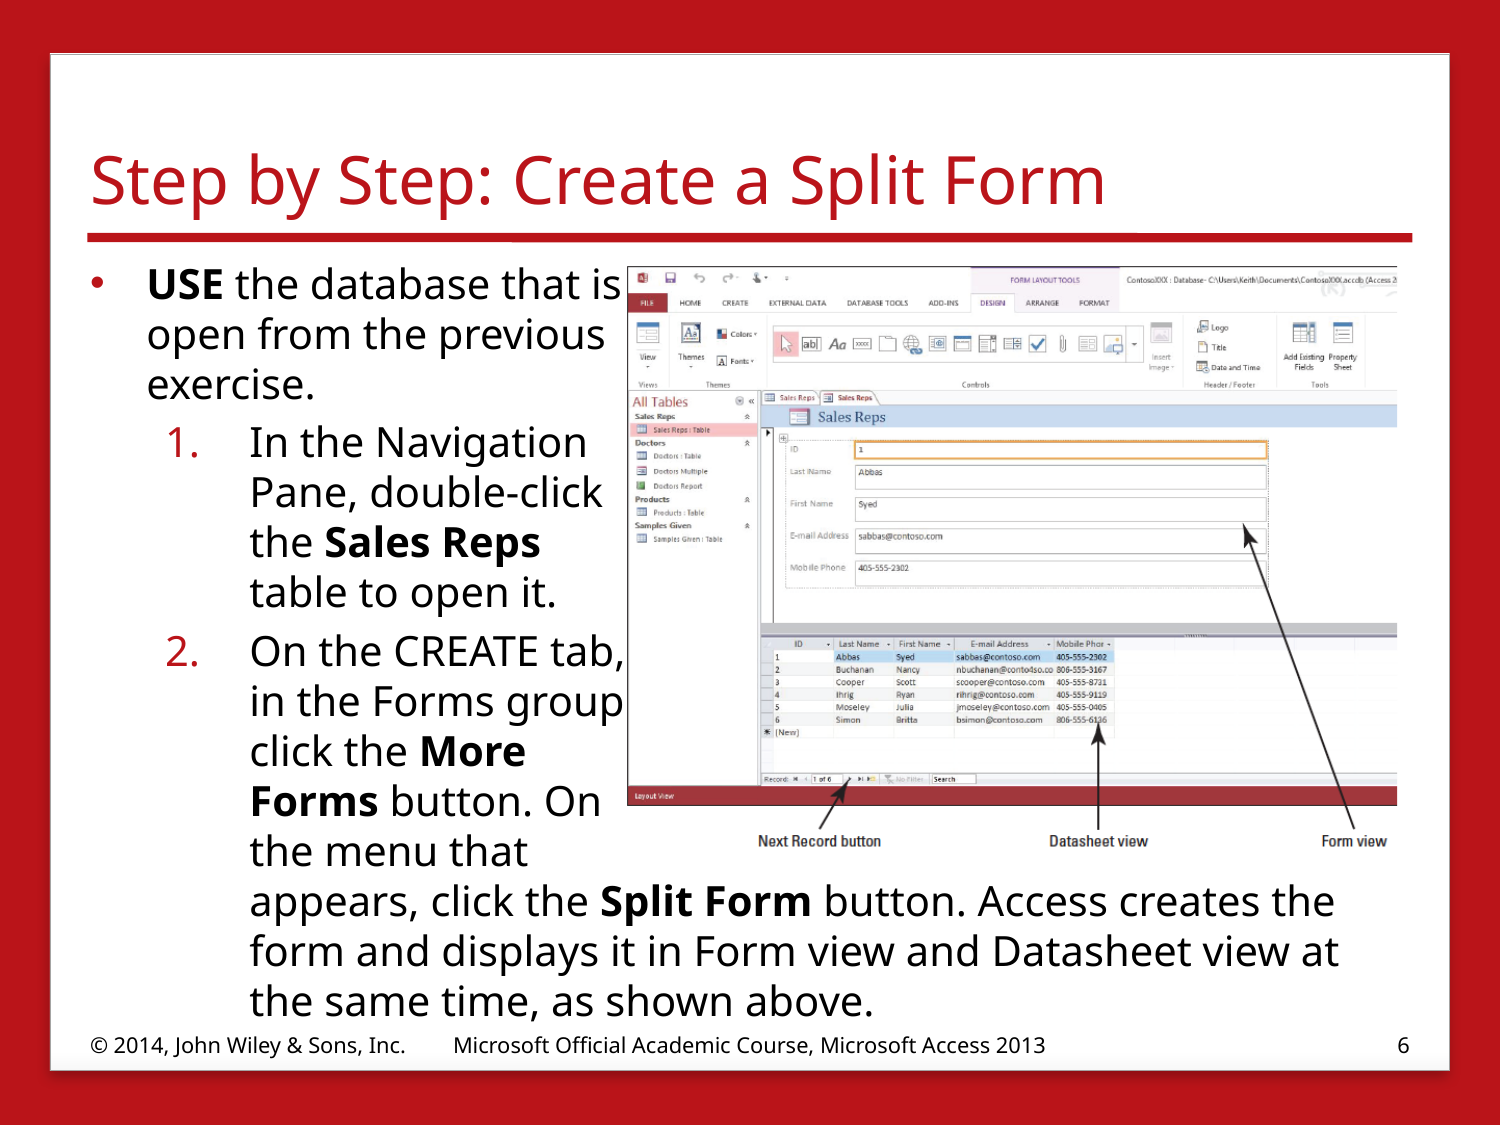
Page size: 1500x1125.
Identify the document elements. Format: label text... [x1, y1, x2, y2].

slide_number 6 [1074, 1024, 1426, 1103]
title Step by Step: Create a Split Form [74, 74, 1426, 226]
footer Microsoft Official Academic Course, Microsoft Access 2013 [431, 1024, 1069, 1103]
list USE the database that is open from the previous exercise. In the Navigation Pane, double-click the Sales Reps table to open it. On the CREATE tab, in the Forms group, click the More Forms button. On the menu that appears, click the Split Form button. Access creates the form and displays it in Form view and Datasheet view at the same time, as shown above. [75, 249, 1425, 1063]
picture [624, 262, 1398, 859]
slide_number © 2014, John Wiley & Sons, Inc. [74, 1024, 426, 1103]
